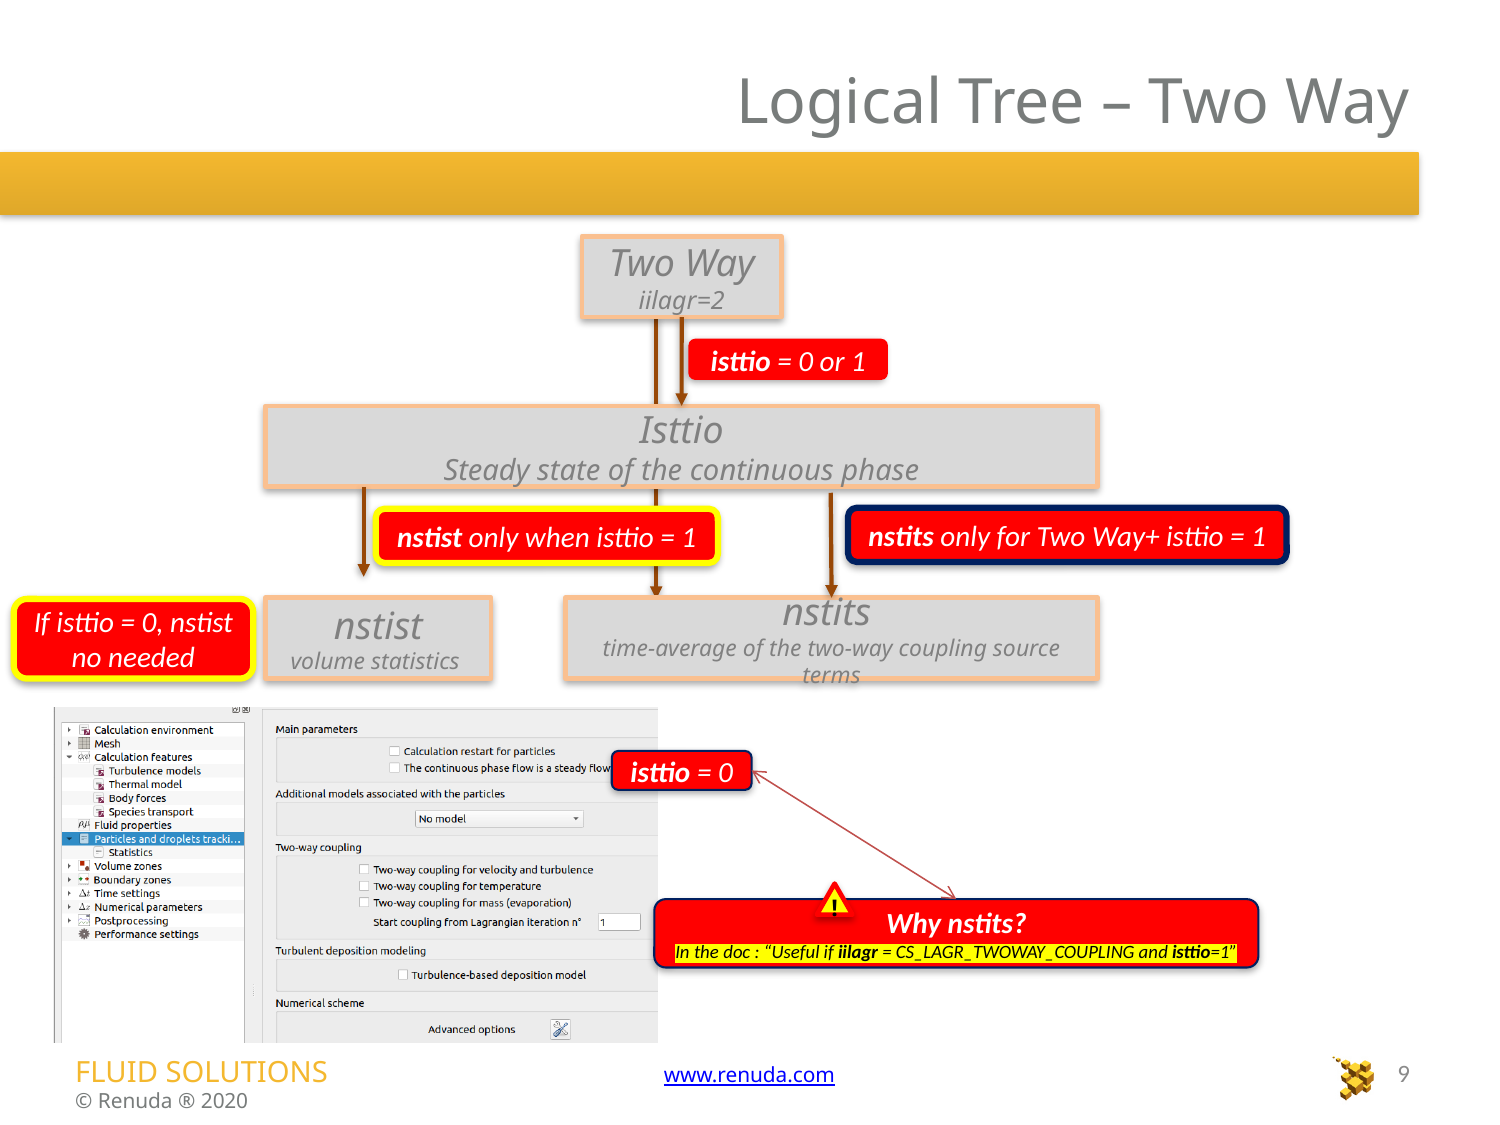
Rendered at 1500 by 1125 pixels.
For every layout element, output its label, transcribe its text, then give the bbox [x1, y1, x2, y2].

text_box Isttio Steady state of the continuous phase [660, 405, 1098, 487]
picture [53, 707, 659, 1043]
text_box isttio = 0 or 1 [687, 337, 889, 381]
text_box nstist only when isttio = 1 [660, 507, 719, 564]
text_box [751, 770, 957, 900]
text_box nstist volume statistics [265, 597, 492, 679]
text_box If isttio = 0, nstist no needed [12, 598, 254, 680]
text_box Isttio Steady state of the continuous phase [265, 405, 651, 487]
text_box ! [816, 908, 854, 916]
text_box nstits time-average of the two-way coupling source terms [565, 597, 1098, 679]
text_box nstist only when isttio = 1 [374, 507, 651, 564]
text_box Why nstits? In the doc : “Useful if iilagr = CS_LAGR_TWOWAY_COUPLING and isttio=1” [663, 898, 1260, 969]
text_box isttio = 0 [663, 750, 753, 791]
text_box Two Way iilagr=2 [581, 236, 782, 318]
text_box nstits only for Two Way+ isttio = 1 [847, 506, 1288, 563]
title Logical Tree – Two Way [110, 45, 1425, 153]
slide_number 9 [1074, 1042, 1425, 1103]
